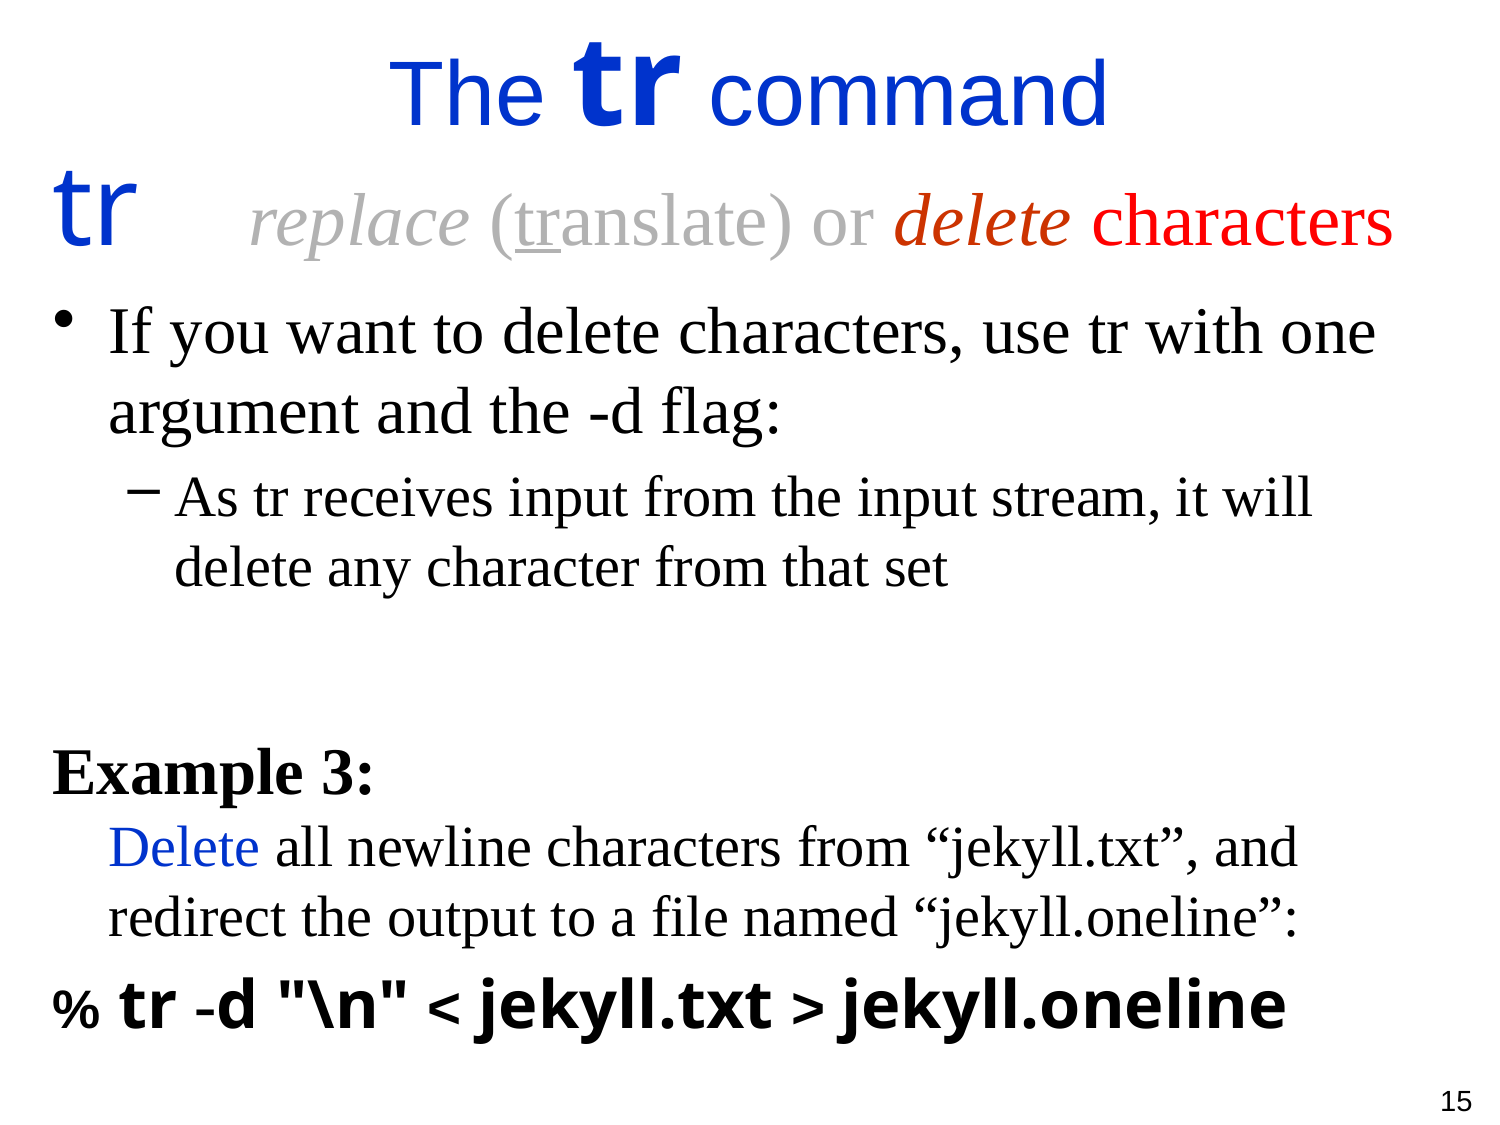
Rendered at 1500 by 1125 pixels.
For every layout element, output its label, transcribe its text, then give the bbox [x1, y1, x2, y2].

text_box The tr command [74, 0, 1425, 150]
list tr replace (translate) or delete characters If you want to delete characters, use tr with one argument and the -d flag: As tr receives input from the input stream, it will delete any character from that set with the correspoding character at that position in the 2nd set Example 3: Delete all newline characters from “jekyll.txt”, and redirect the output to a file named “jekyll.oneline”: % tr -d "\n" < jekyll.txt > jekyll.oneline [37, 124, 1476, 1125]
text_box 15 [1412, 1074, 1488, 1125]
